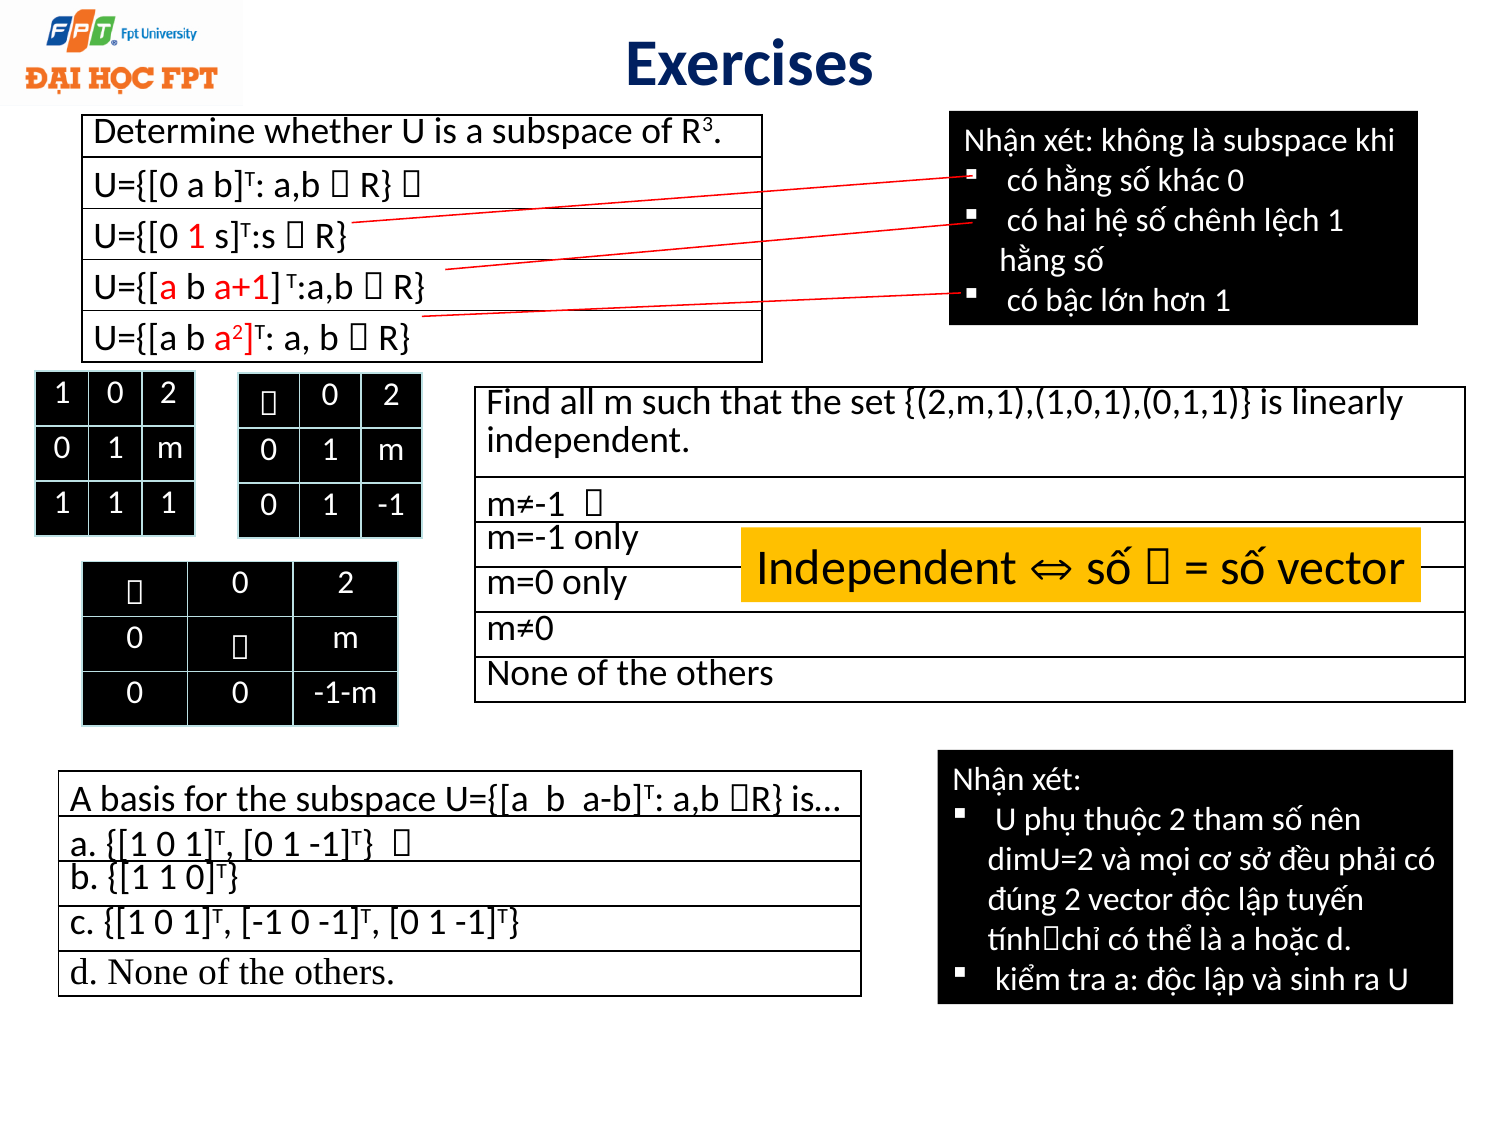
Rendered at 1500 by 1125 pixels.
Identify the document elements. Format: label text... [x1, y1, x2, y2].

table_cell m=0 only [476, 568, 1464, 611]
table_cell 1 [143, 482, 194, 535]
title Exercises [75, 0, 1425, 153]
table_header 0 [188, 562, 292, 616]
table_cell None of the others [476, 658, 1464, 701]
table_cell m≠-1  [476, 478, 1464, 521]
table_cell  [188, 617, 292, 671]
table_cell 1 [36, 482, 88, 535]
text_box Nhận xét: U phụ thuộc 2 tham số nên dimU=2 và mọi cơ sở đều phải có đúng 2 vector độc lập tuyến tínhchỉ có thể là a hoặc d. kiểm tra a: độc lập và sinh ra U [937, 749, 1454, 1005]
table_header 0 [300, 374, 360, 427]
table_cell 1 [300, 429, 360, 482]
text_box Nhận xét: không là subspace khi có hằng số khác 0 có hai hệ số chênh lệch 1 hằng số có bậc lớn hơn 1 [949, 110, 1418, 326]
table_header 1 [36, 372, 88, 425]
table_cell a. {[1 0 1]T, [0 1 -1]T}  [59, 817, 860, 860]
table_header 2 [362, 374, 421, 427]
table_cell 0 [83, 672, 187, 725]
table_cell 1 [300, 484, 360, 537]
table_cell -1 [362, 484, 421, 537]
table_header Determine whether U is a subspace of R3. [83, 116, 761, 156]
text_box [445, 222, 973, 270]
table_header 2 [294, 562, 397, 616]
table_header  [239, 374, 299, 427]
table_cell U={[0 1 s]T:s  R} [83, 209, 439, 259]
table_cell U={[0 a b]T: a,b  R}  [83, 158, 761, 208]
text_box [351, 175, 973, 223]
table_cell m [362, 429, 421, 482]
table_cell -1-m [294, 672, 397, 725]
table_cell d. None of the others. [59, 952, 860, 995]
table_cell 0 [239, 429, 299, 482]
picture [0, 0, 75, 106]
table_cell c. {[1 0 1]T, [-1 0 -1]T, [0 1 -1]T} [59, 907, 860, 950]
table_cell m [143, 427, 194, 480]
table_cell 0 [188, 672, 292, 725]
table_cell 1 [89, 427, 141, 480]
table_cell b. {[1 1 0]T} [59, 862, 860, 905]
table_header 2 [143, 372, 194, 425]
table_cell m≠0 [476, 613, 1464, 656]
table_header 0 [89, 372, 141, 425]
table_cell U={[a b a+1] T:a,b  R} [83, 260, 761, 310]
table_cell 1 [89, 482, 141, 535]
table_cell 0 [239, 484, 299, 537]
table_cell 0 [83, 617, 187, 671]
table_cell m [294, 617, 397, 671]
table_header Find all m such that the set {(2,m,1),(1,0,1),(0,1,1)} is linearly independent. [476, 388, 1464, 476]
table_cell U={[a b a2]T: a, b  R} [83, 311, 761, 361]
text_box Independent  số  = số vector [741, 527, 1421, 603]
table_cell m=-1 only [476, 523, 1464, 566]
table_cell 0 [36, 427, 88, 480]
table_header A basis for the subspace U={[a b a-b]T: a,b R} is… [59, 772, 860, 815]
table_header  [83, 562, 187, 616]
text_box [421, 292, 962, 317]
